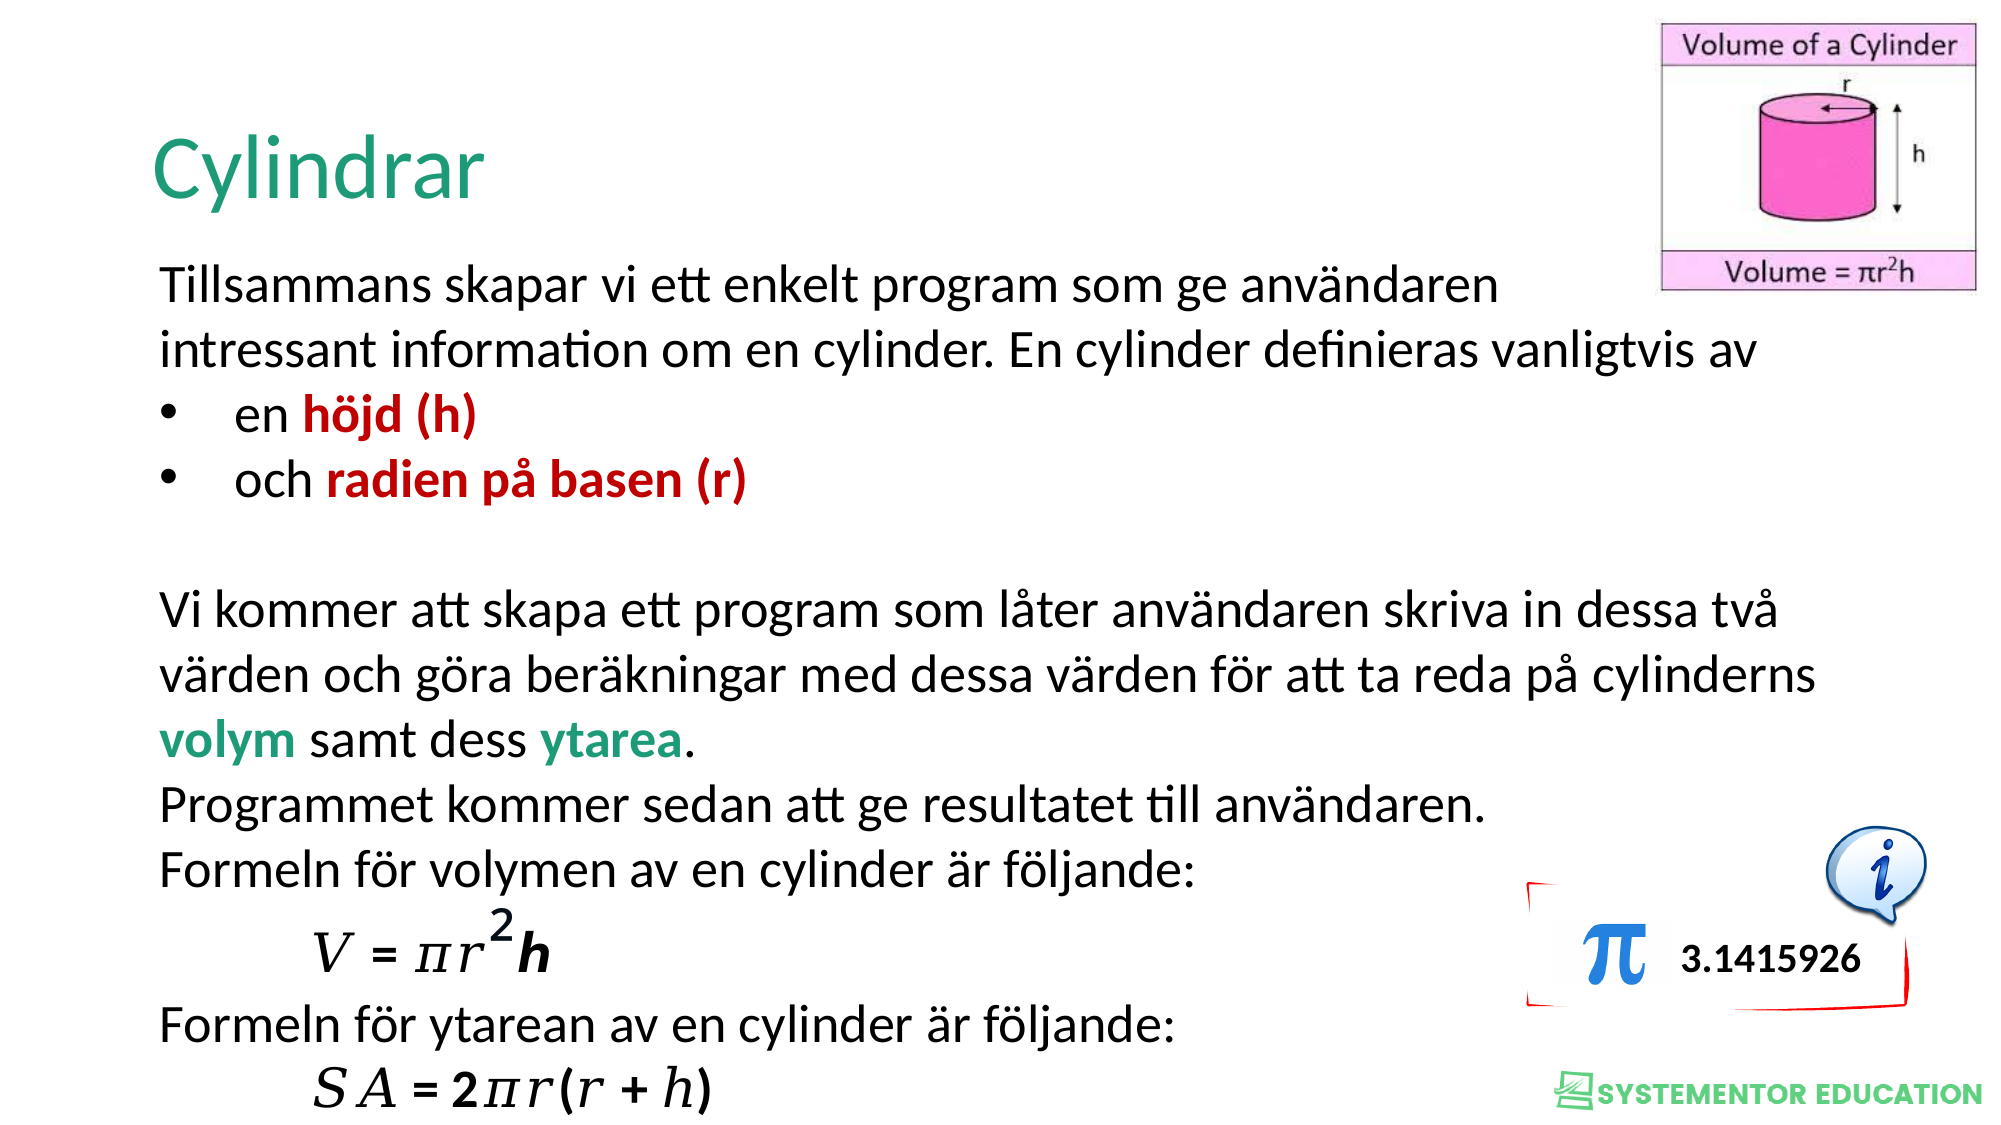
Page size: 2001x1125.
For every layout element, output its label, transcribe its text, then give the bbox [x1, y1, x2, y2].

picture [1545, 1057, 1996, 1125]
picture [1817, 818, 1935, 936]
text_box Tillsammans skapar vi ett enkelt program som ge användaren intressant information om en cylinder. En cylinder definieras vanligtvis av en höjd (h) och radien på basen (r) Vi kommer att skapa ett program som låter användaren skriva in dessa två värden och göra beräkningar med dessa värden för att ta reda på cylinderns volym samt dess ytarea. Programmet kommer sedan att ge resultatet till användaren. Formeln för volymen av en cylinder är följande: 𝑉 = 𝜋𝑟²ℎ Formeln för ytarean av en cylinder är följande: 𝑆𝐴 = 2𝜋𝑟(𝑟 + ℎ) [139, 238, 1898, 1101]
picture [1655, 17, 1982, 297]
text_box Cylindrar [137, 59, 1650, 278]
picture [1551, 921, 1677, 988]
text_box [1898, 944, 1907, 1005]
text_box 3.1415926 [1678, 923, 1899, 988]
